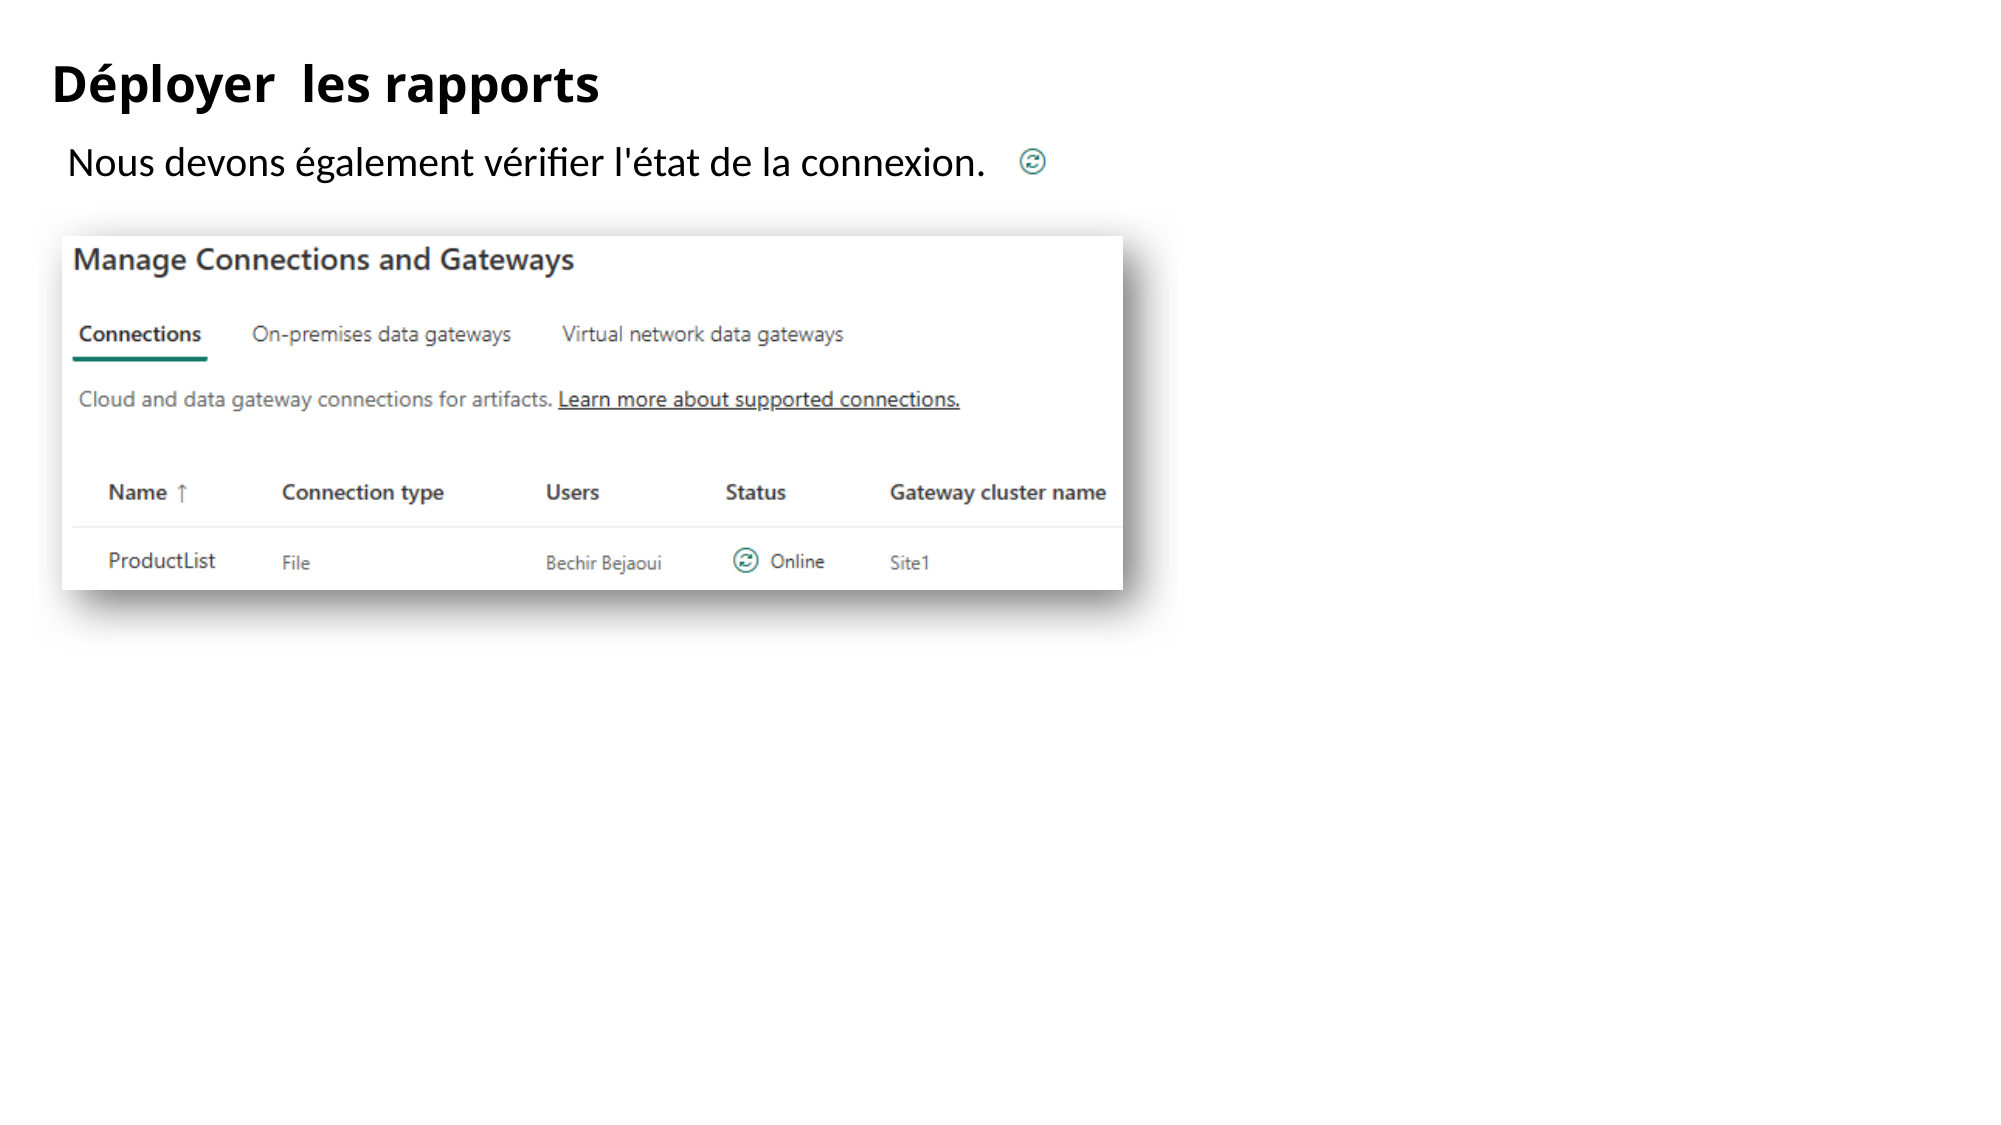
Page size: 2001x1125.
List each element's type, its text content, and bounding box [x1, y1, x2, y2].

text_box Nous devons également vérifier l'état de la connexion. [52, 127, 1002, 193]
text_box Déployer les rapports [36, 45, 615, 120]
picture [61, 236, 1123, 590]
picture [1018, 142, 1052, 179]
